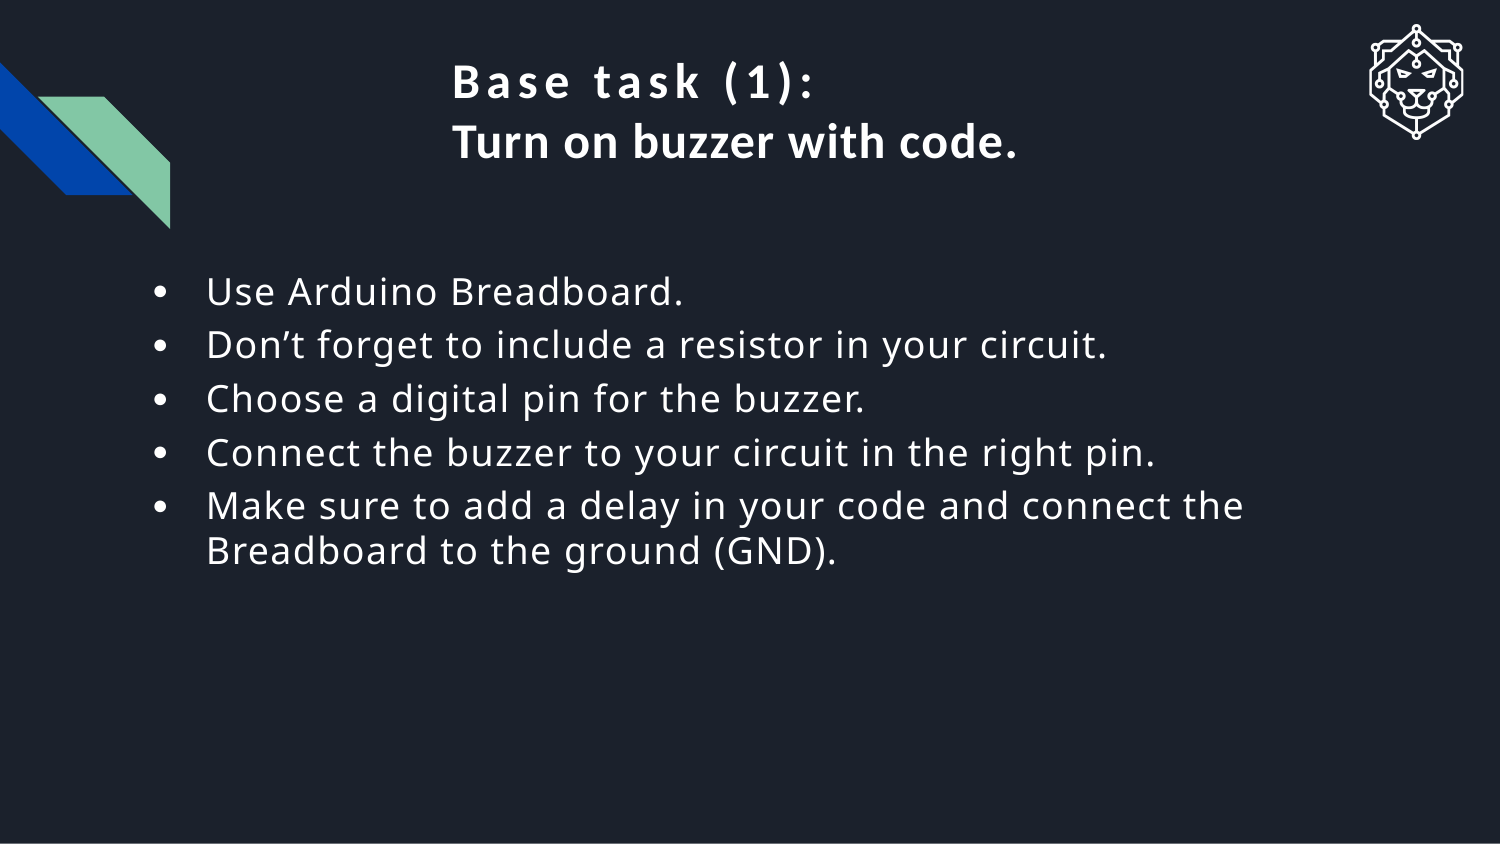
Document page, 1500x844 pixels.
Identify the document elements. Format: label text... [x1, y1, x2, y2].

picture [1369, 24, 1464, 140]
title Base task (1): Turn on buzzer with code. [450, 46, 1225, 230]
text_box Use Arduino Breadboard. Don’t forget to include a resistor in your circuit. Choose a digital pin for the buzzer. Connect the buzzer to your circuit in the right pin. Make sure to add a delay in your code and connect the Breadboard to the ground (GND). [149, 259, 1367, 573]
